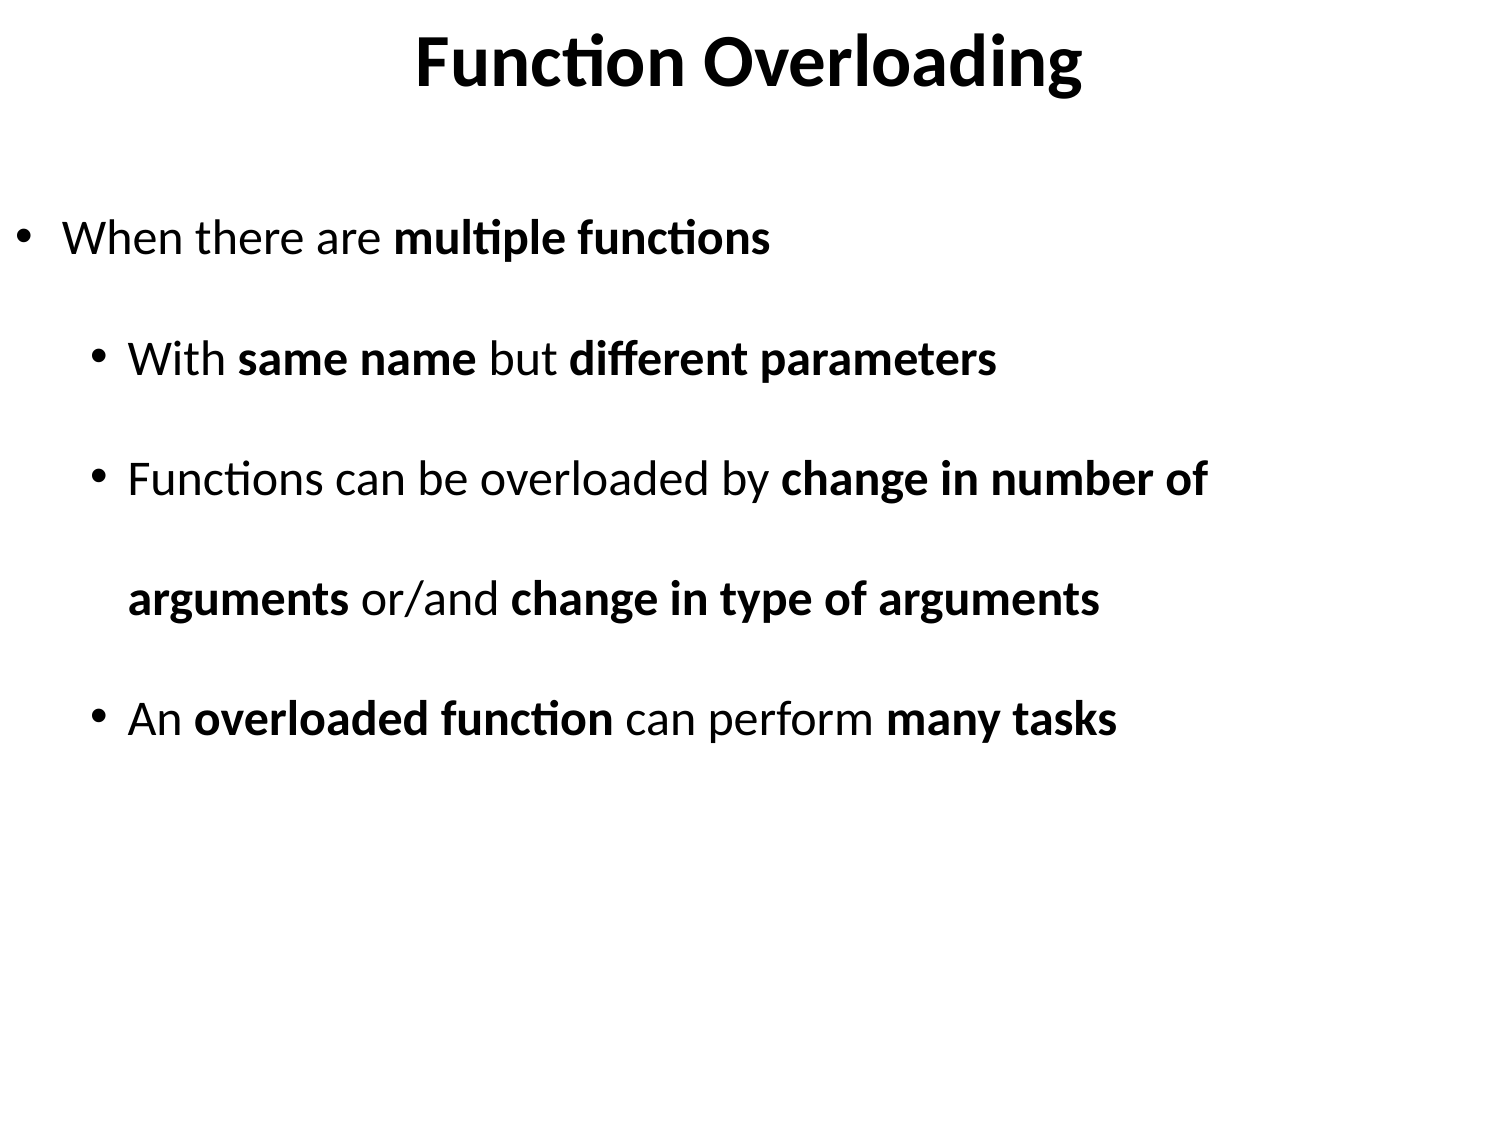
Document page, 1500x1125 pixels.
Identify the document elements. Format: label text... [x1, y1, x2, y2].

title Function Overloading [0, 0, 1500, 137]
list When there are multiple functions With same name but different parameters Functions can be overloaded by change in number of arguments or/and change in type of arguments An overloaded function can perform many tasks [0, 137, 1500, 1125]
